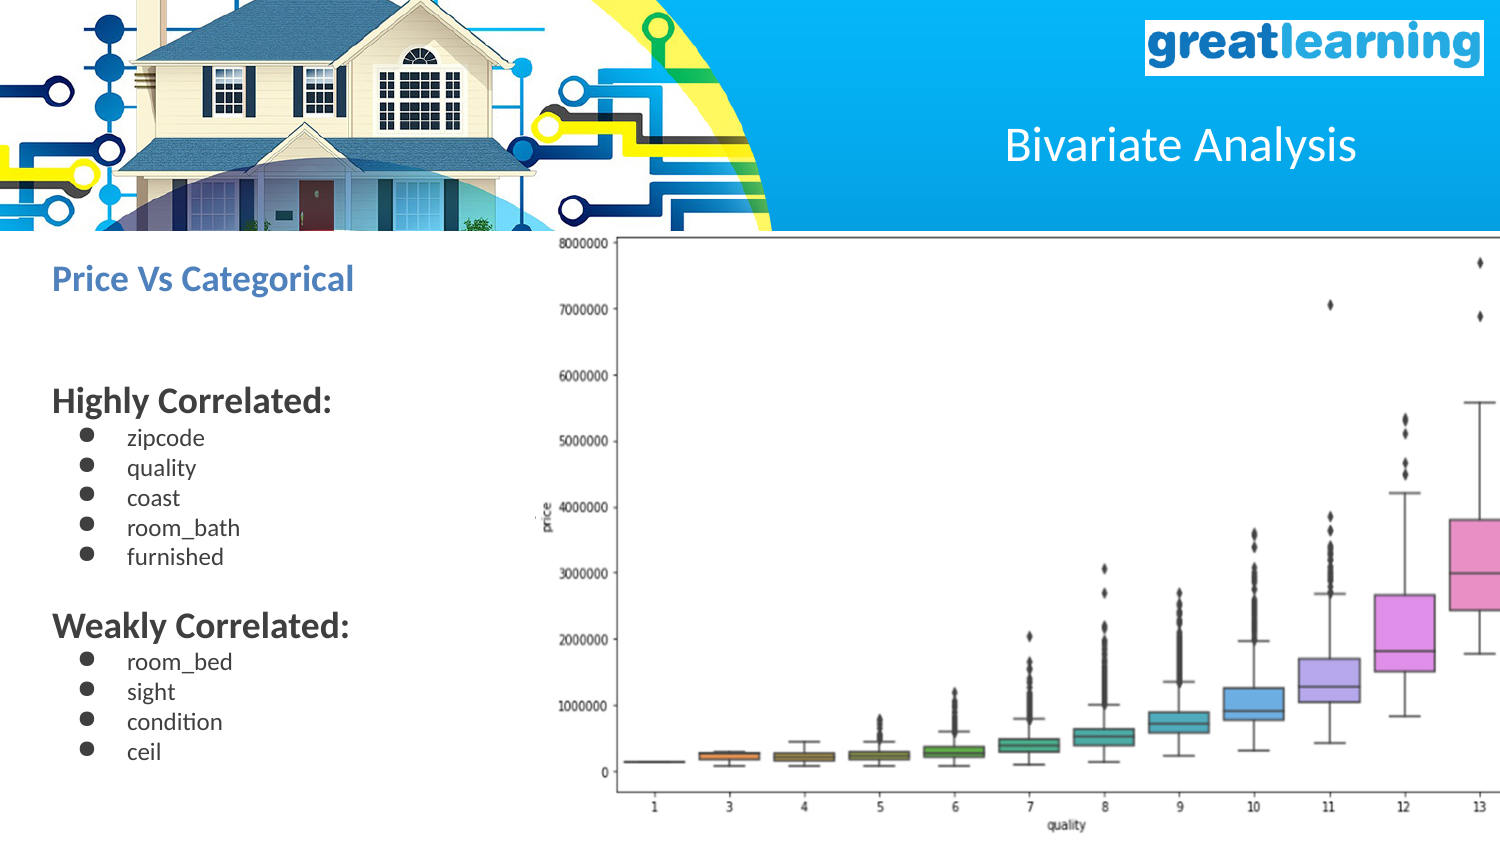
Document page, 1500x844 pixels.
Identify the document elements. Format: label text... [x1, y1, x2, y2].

title Bivariate Analysis [937, 75, 1425, 208]
text_box Highly Correlated: zipcode quality coast room_bath furnished Weakly Correlated: room_bed sight condition ceil [37, 368, 463, 782]
picture [1146, 21, 1483, 75]
text_box Price Vs Categorical [37, 221, 463, 332]
picture [0, 0, 1500, 844]
